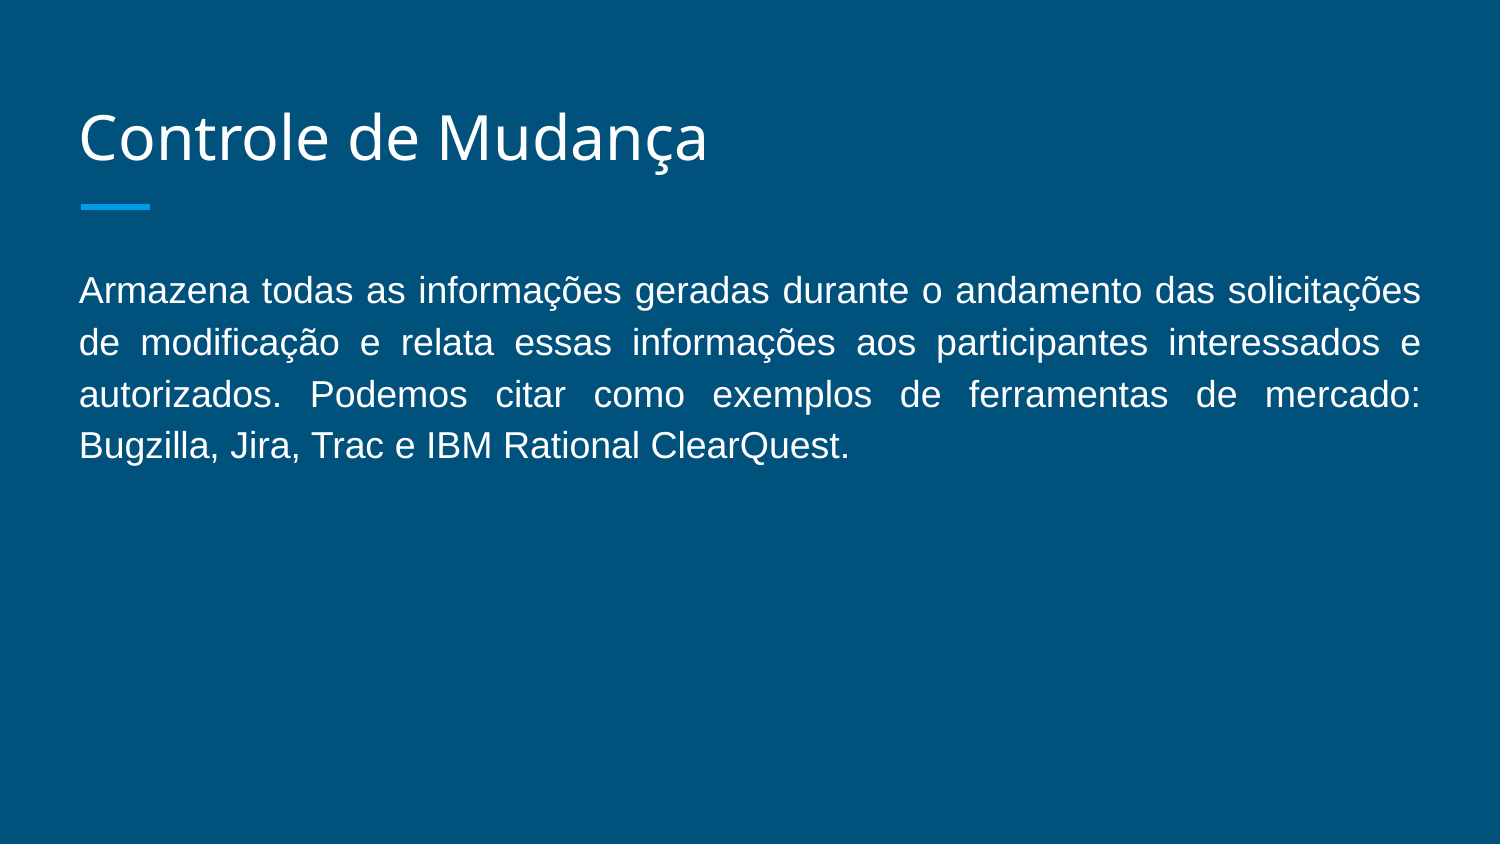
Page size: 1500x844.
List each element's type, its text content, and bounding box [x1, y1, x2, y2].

title Controle de Mudança [63, 75, 1437, 188]
list Armazena todas as informações geradas durante o andamento das solicitações de modificação e relata essas informações aos participantes interessados e autorizados. Podemos citar como exemplos de ferramentas de mercado: Bugzilla, Jira, Trac e IBM Rational ClearQuest. [63, 244, 1437, 750]
